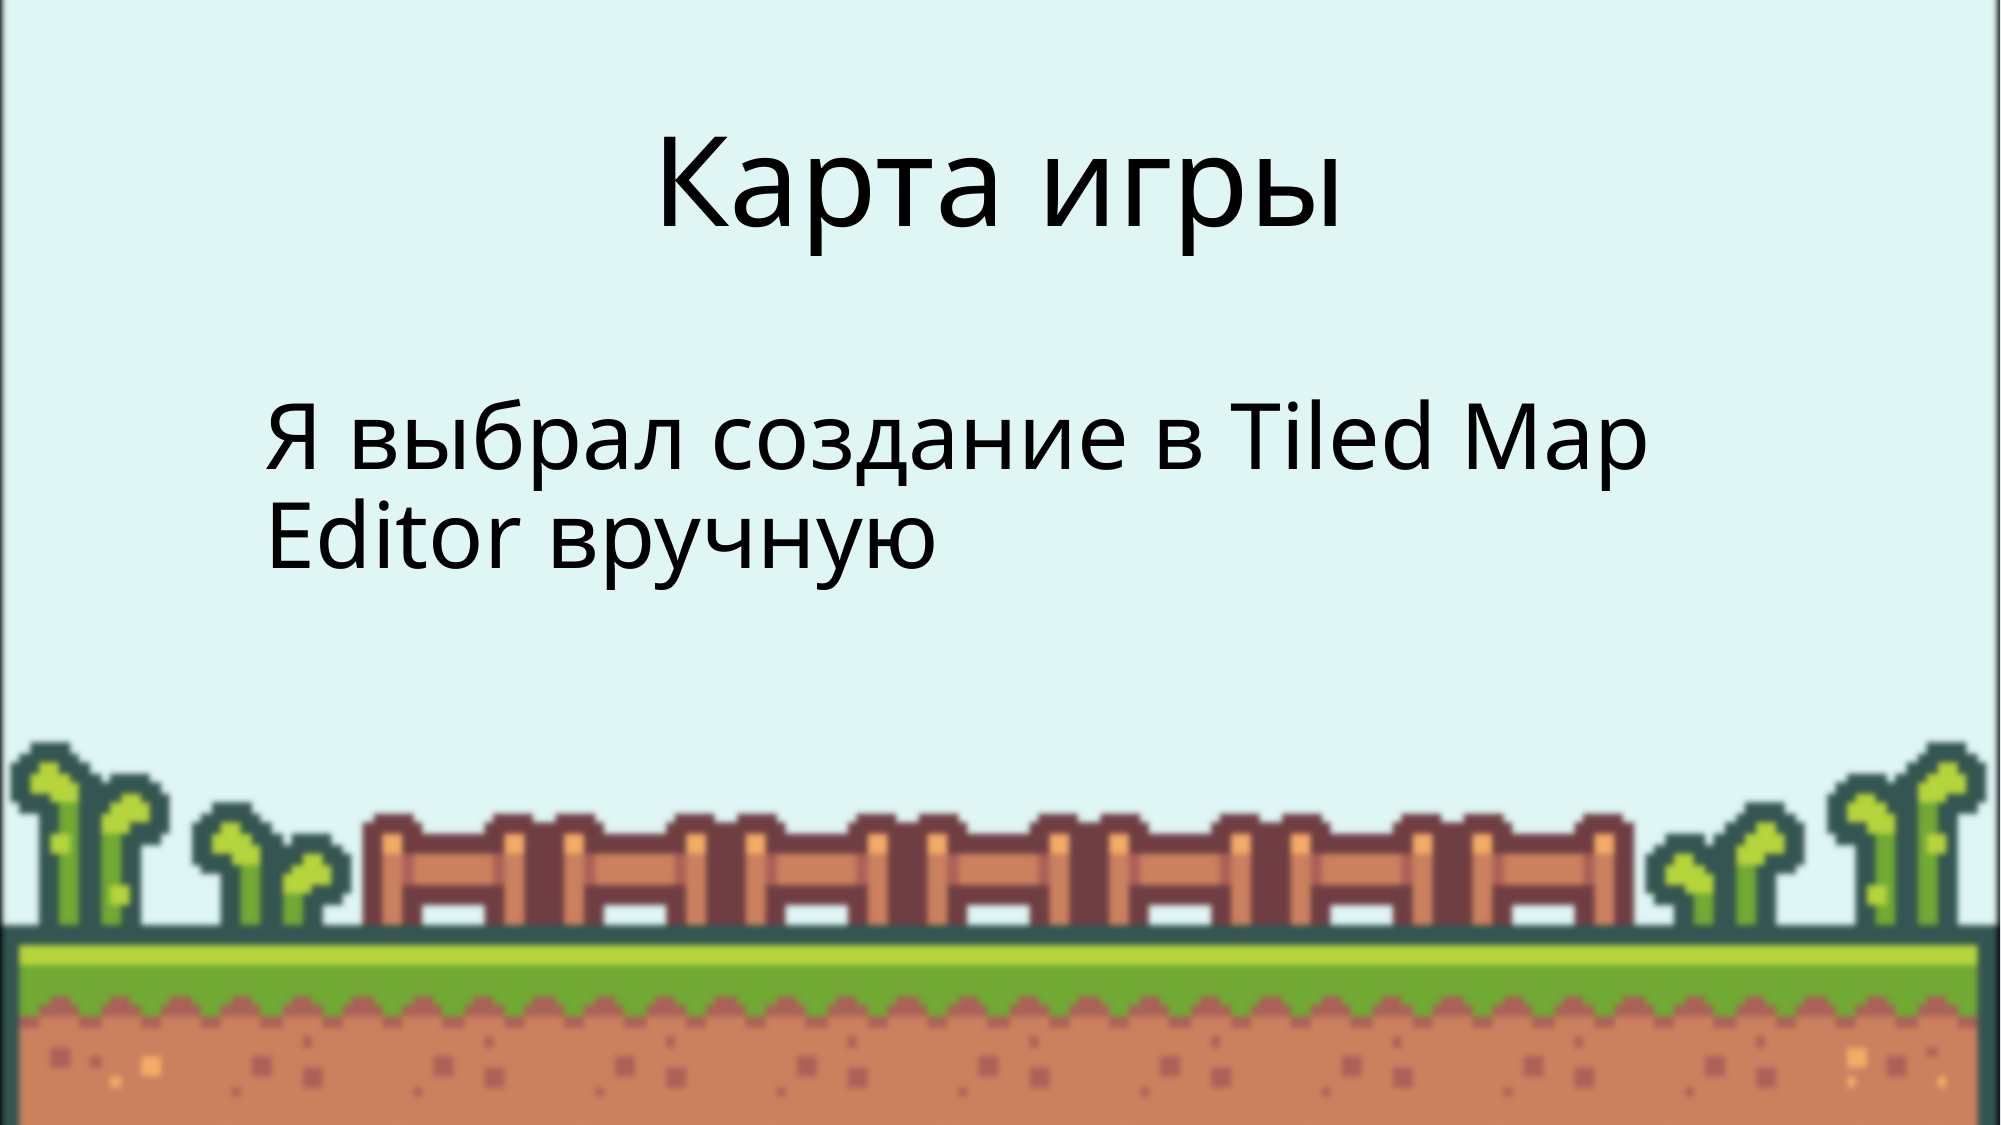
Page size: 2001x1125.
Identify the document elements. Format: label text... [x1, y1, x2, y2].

picture [0, 0, 2001, 1125]
subtitle Я выбрал создание в Tiled Map Editor вручную [249, 382, 1750, 655]
title Карта игры [249, 0, 1750, 261]
